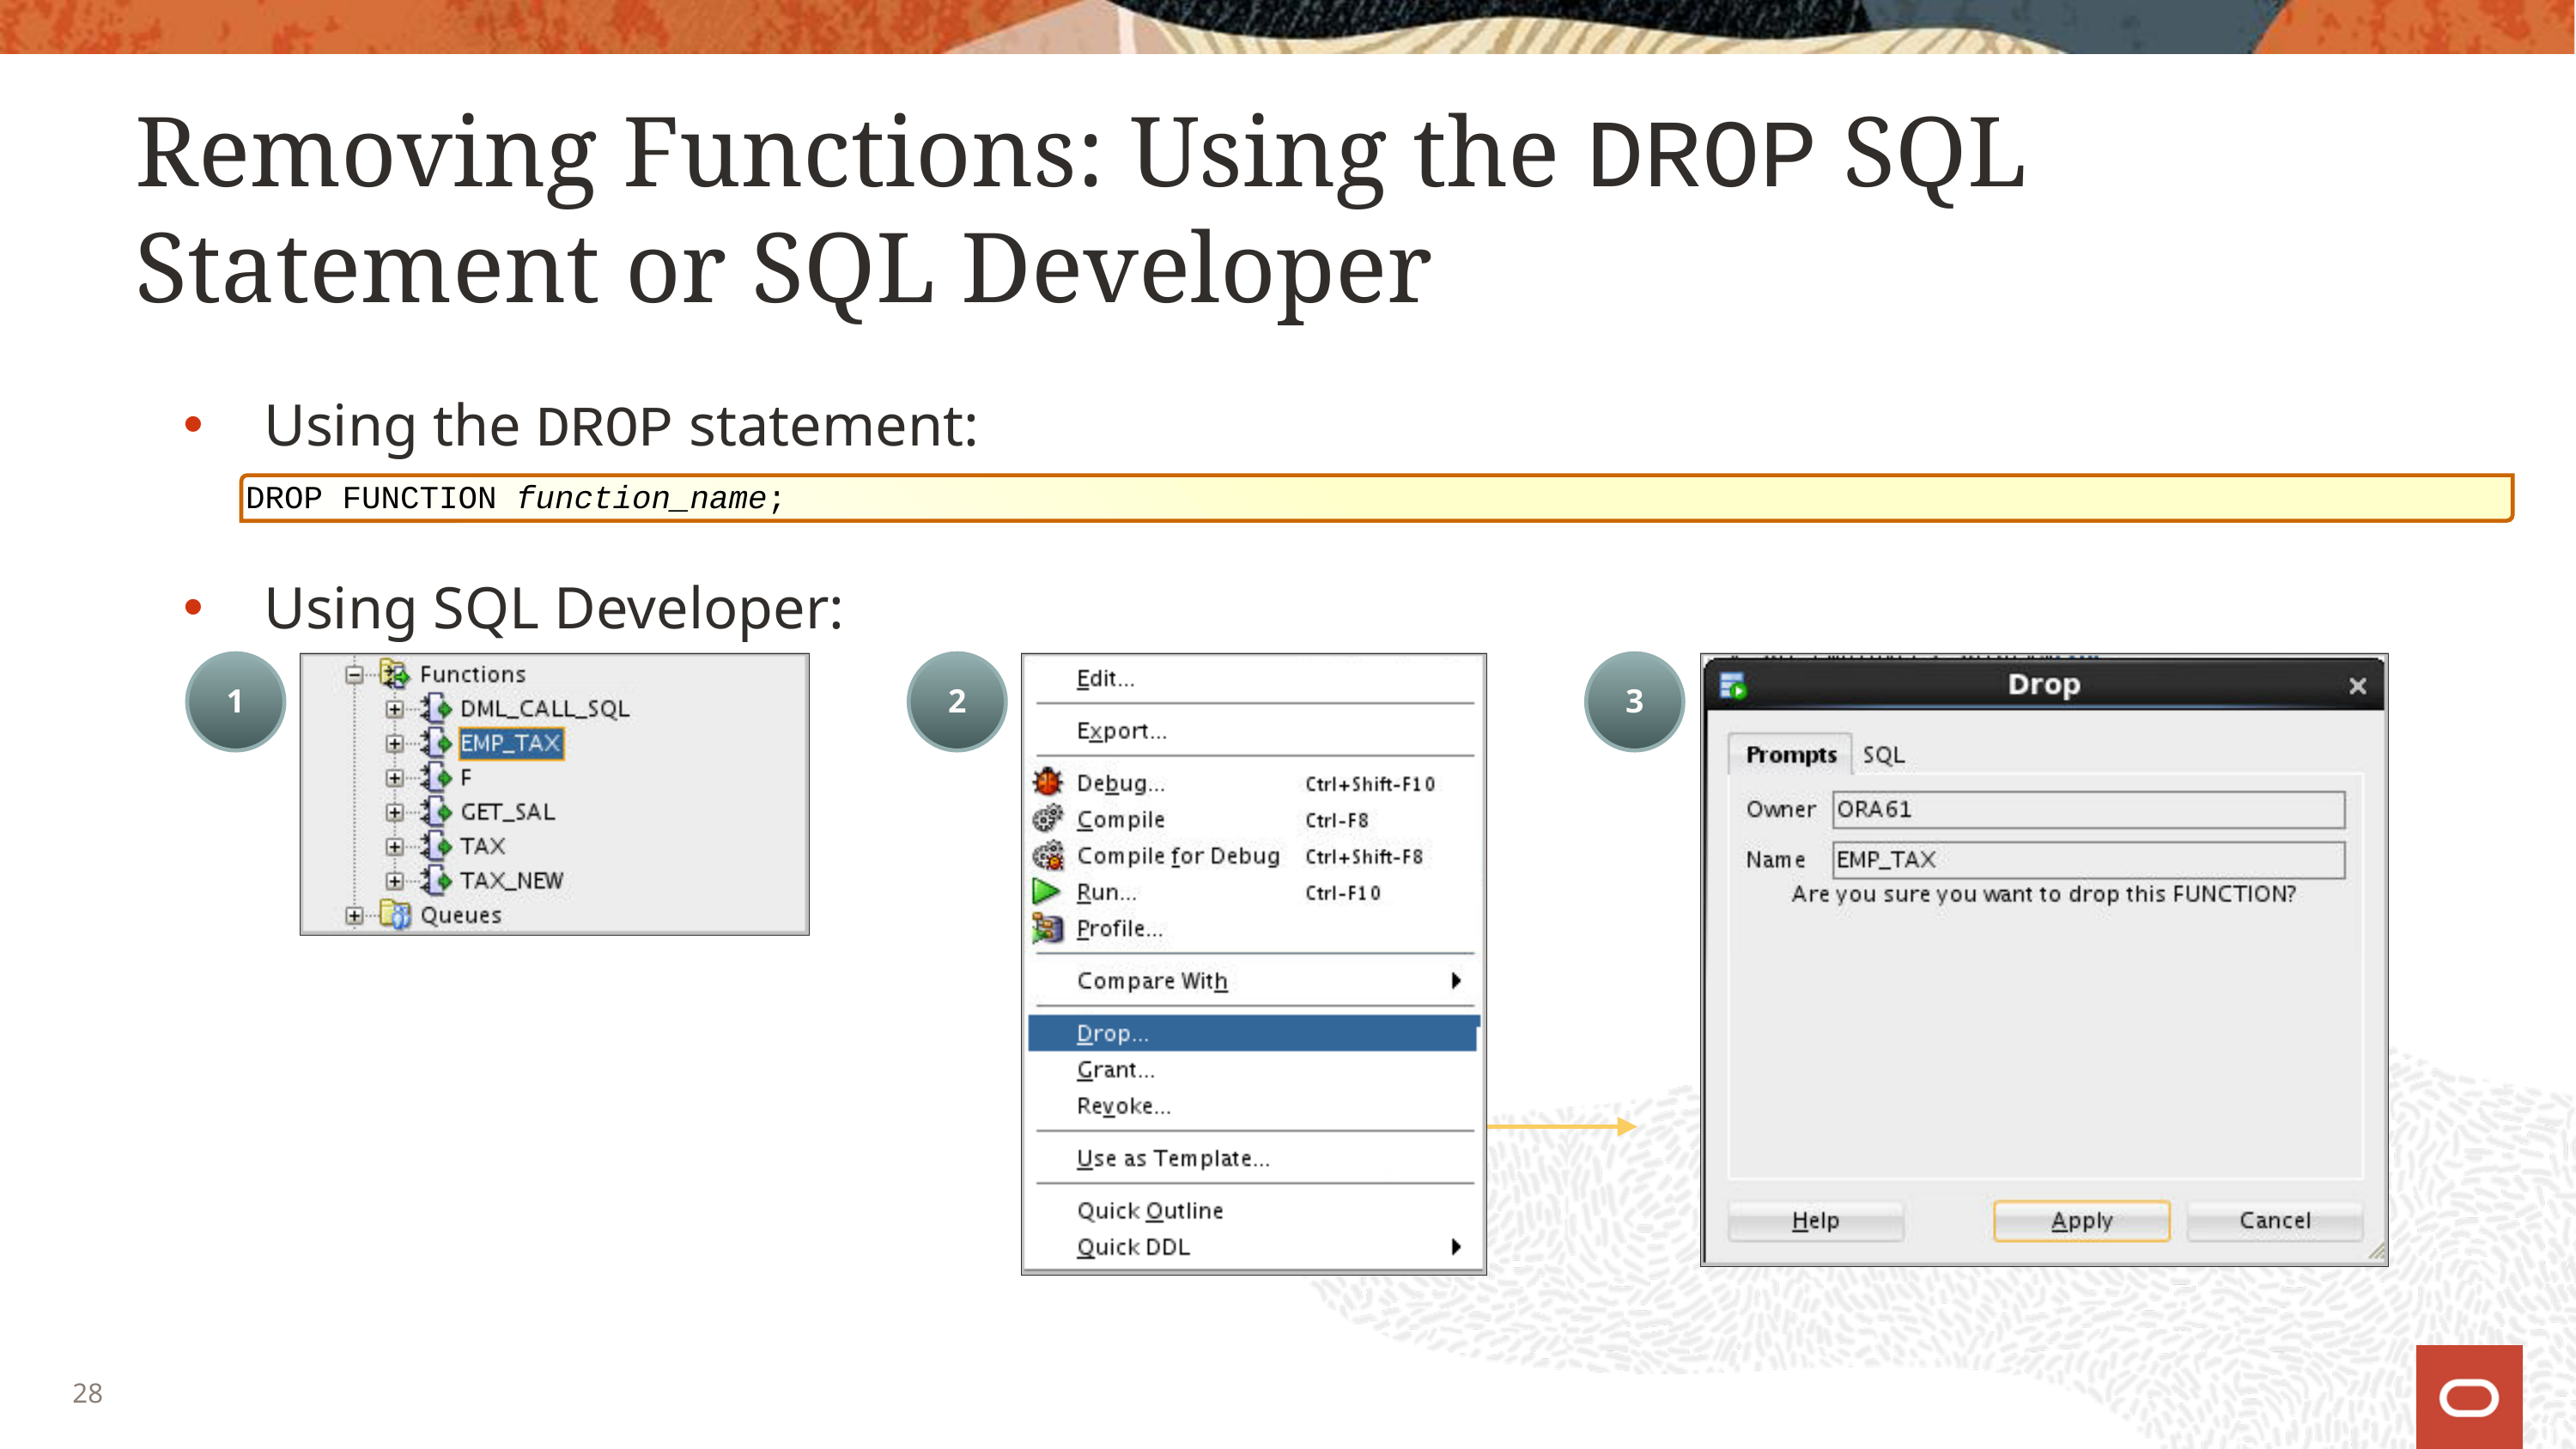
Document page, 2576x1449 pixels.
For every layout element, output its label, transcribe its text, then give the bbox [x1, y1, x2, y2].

picture [0, 0, 2576, 54]
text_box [186, 652, 2390, 1276]
list Using the DROP statement: Using SQL Developer: [131, 378, 2445, 864]
picture [2416, 1345, 2523, 1449]
title Removing Functions: Using the DROP SQL Statement or SQL Developer [131, 86, 2445, 252]
text_box DROP FUNCTION function_name; [241, 475, 2513, 521]
